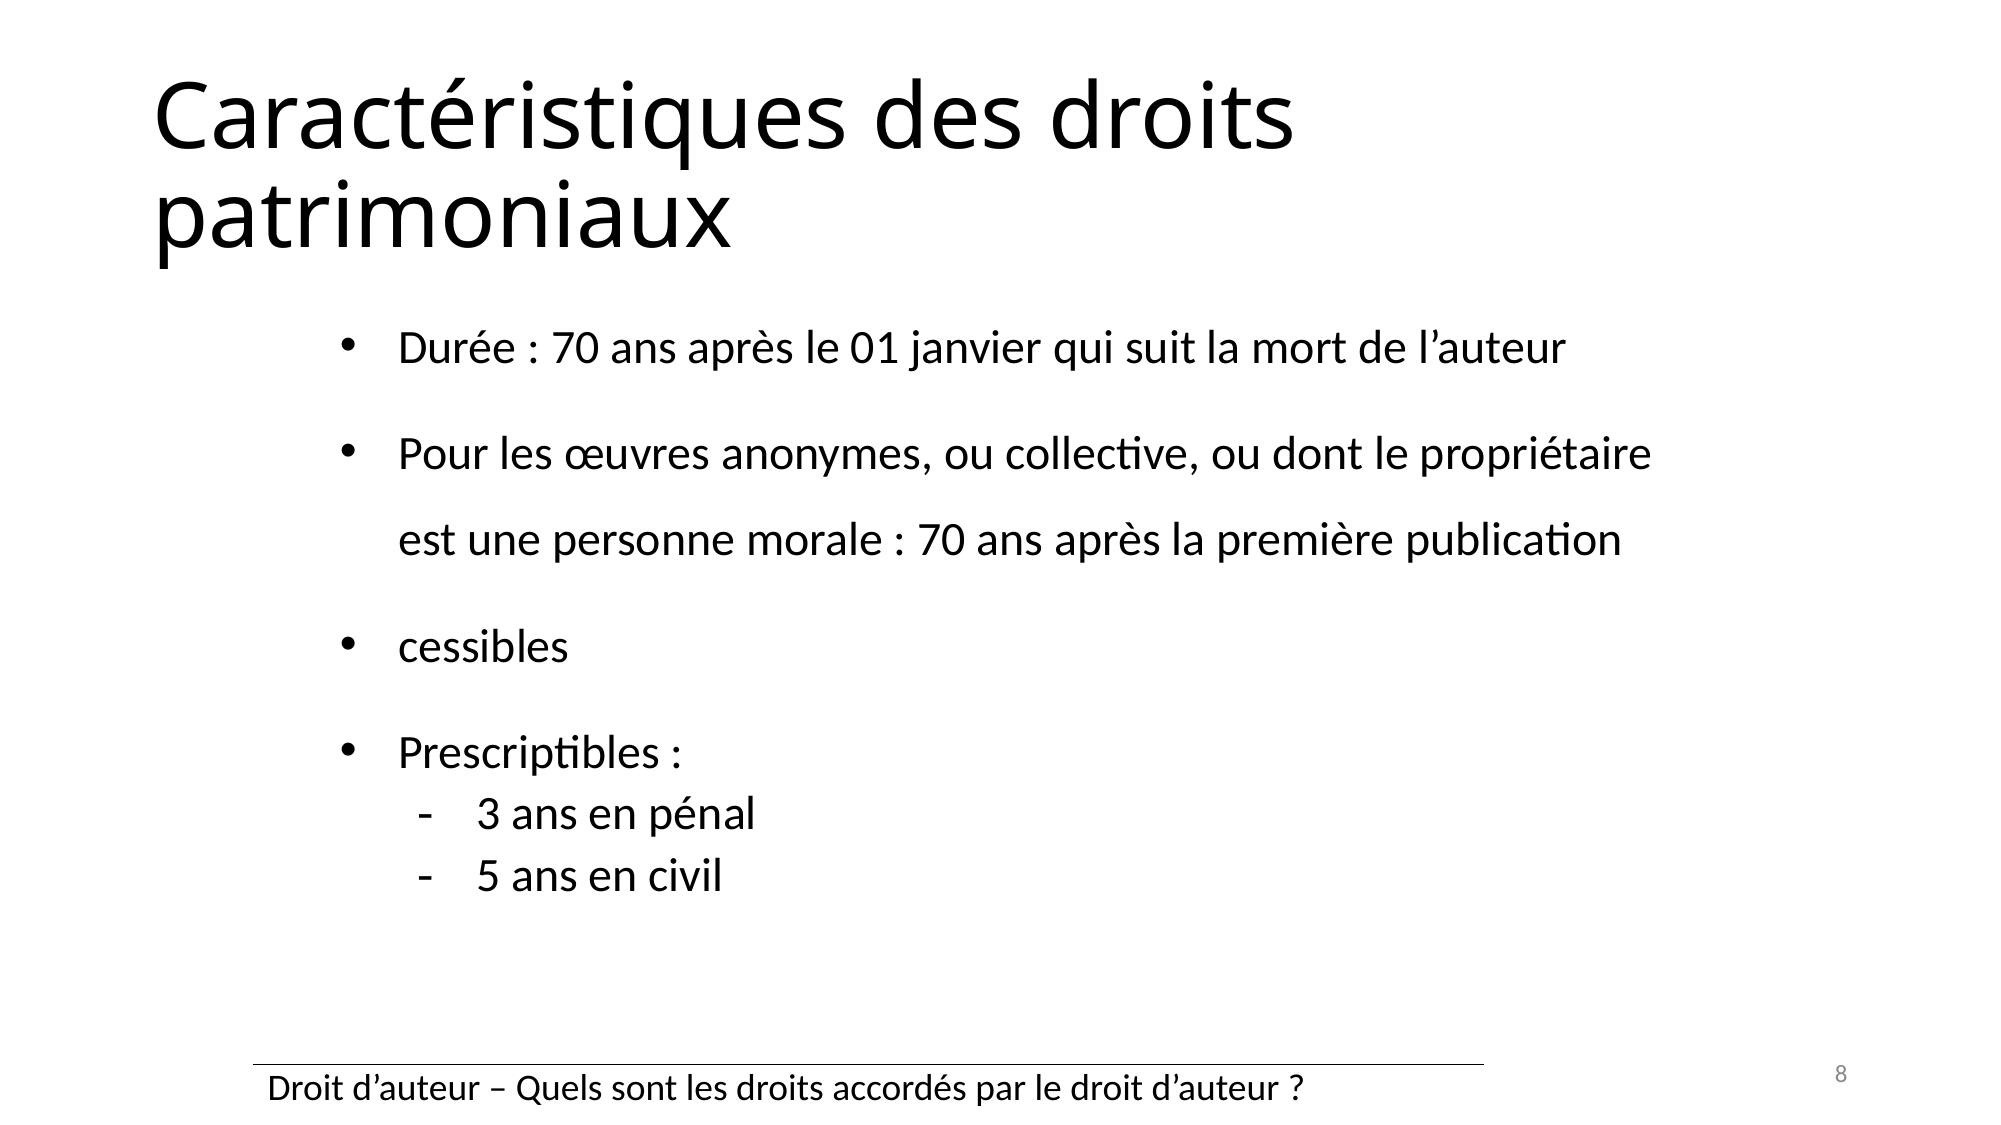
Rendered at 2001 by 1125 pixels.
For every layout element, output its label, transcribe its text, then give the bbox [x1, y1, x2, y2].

table_header Droit d’auteur – Quels sont les droits accordés par le droit d’auteur ? [253, 1065, 1484, 1125]
title Caractéristiques des droits patrimoniaux [137, 59, 1863, 278]
list Durée : 70 ans après le 01 janvier qui suit la mort de l’auteur Pour les œuvres anonymes, ou collective, ou dont le propriétaire est une personne morale : 70 ans après la première publication cessibles Prescriptibles : 3 ans en pénal 5 ans en civil [324, 278, 1675, 929]
slide_number 8 [1412, 1042, 1863, 1103]
